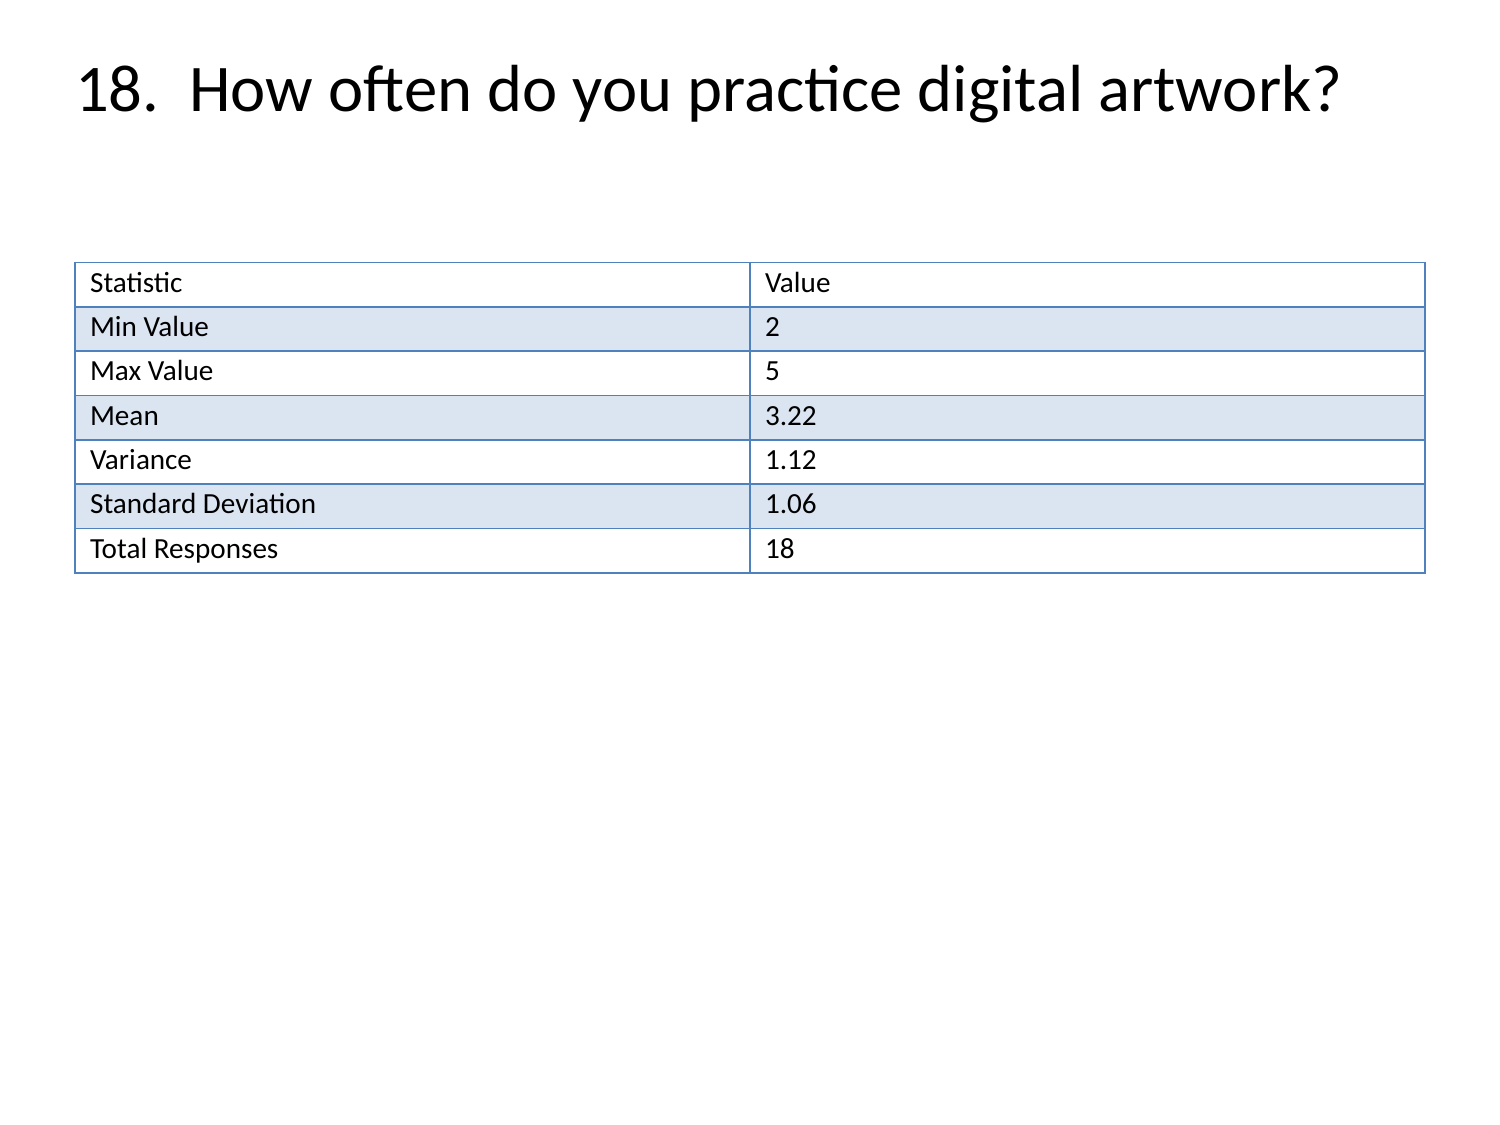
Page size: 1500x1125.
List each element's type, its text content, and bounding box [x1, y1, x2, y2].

table_cell Max Value [76, 352, 749, 395]
title 18. How often do you practice digital artwork? [75, 45, 1425, 233]
table_cell 5 [751, 352, 1424, 395]
table_cell Total Responses [76, 529, 749, 572]
table_cell 2 [751, 308, 1424, 350]
table_header Statistic [76, 263, 749, 306]
table_cell Min Value [76, 308, 749, 350]
table_cell 3.22 [751, 396, 1424, 439]
table_cell 1.06 [751, 485, 1424, 528]
table_cell Standard Deviation [76, 485, 749, 528]
table_header Value [751, 263, 1424, 306]
table_cell Mean [76, 396, 749, 439]
table_cell 18 [751, 529, 1424, 572]
table_cell Variance [76, 441, 749, 483]
table_cell 1.12 [751, 441, 1424, 483]
